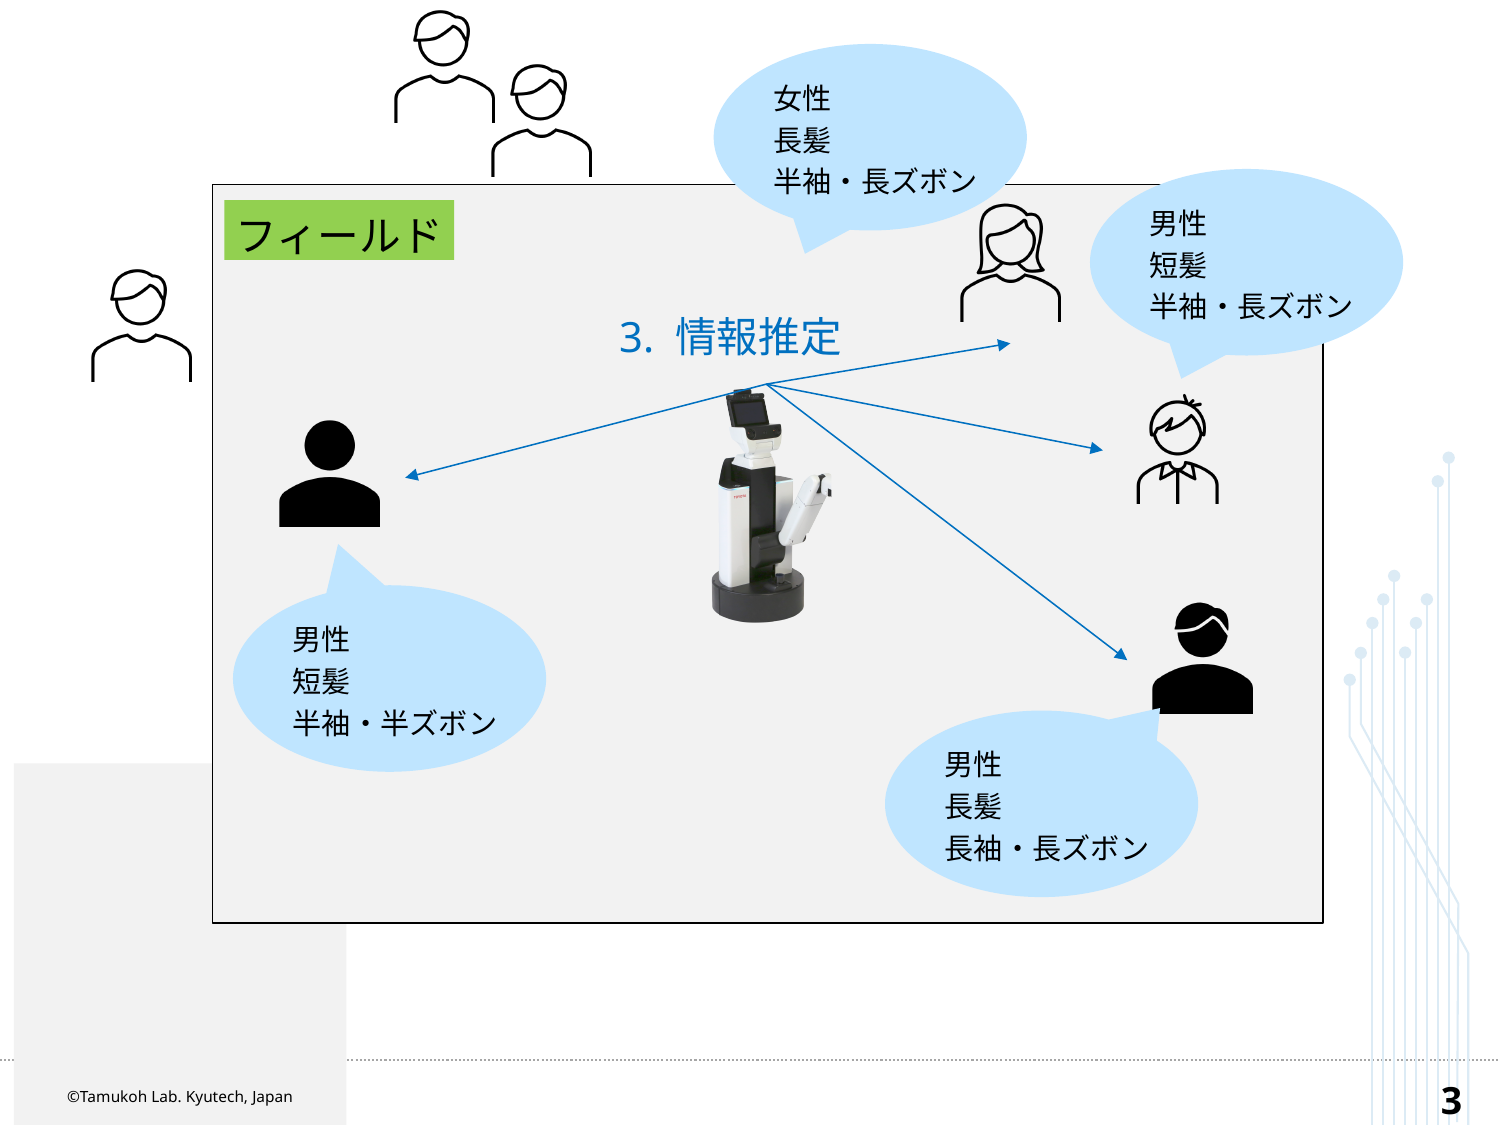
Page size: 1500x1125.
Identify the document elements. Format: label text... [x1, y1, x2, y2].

slide_number 2 [1403, 1081, 1500, 1124]
footer ©Tamukoh Lab. Kyutech, Japan [13, 1078, 347, 1110]
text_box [65, 0, 1404, 924]
